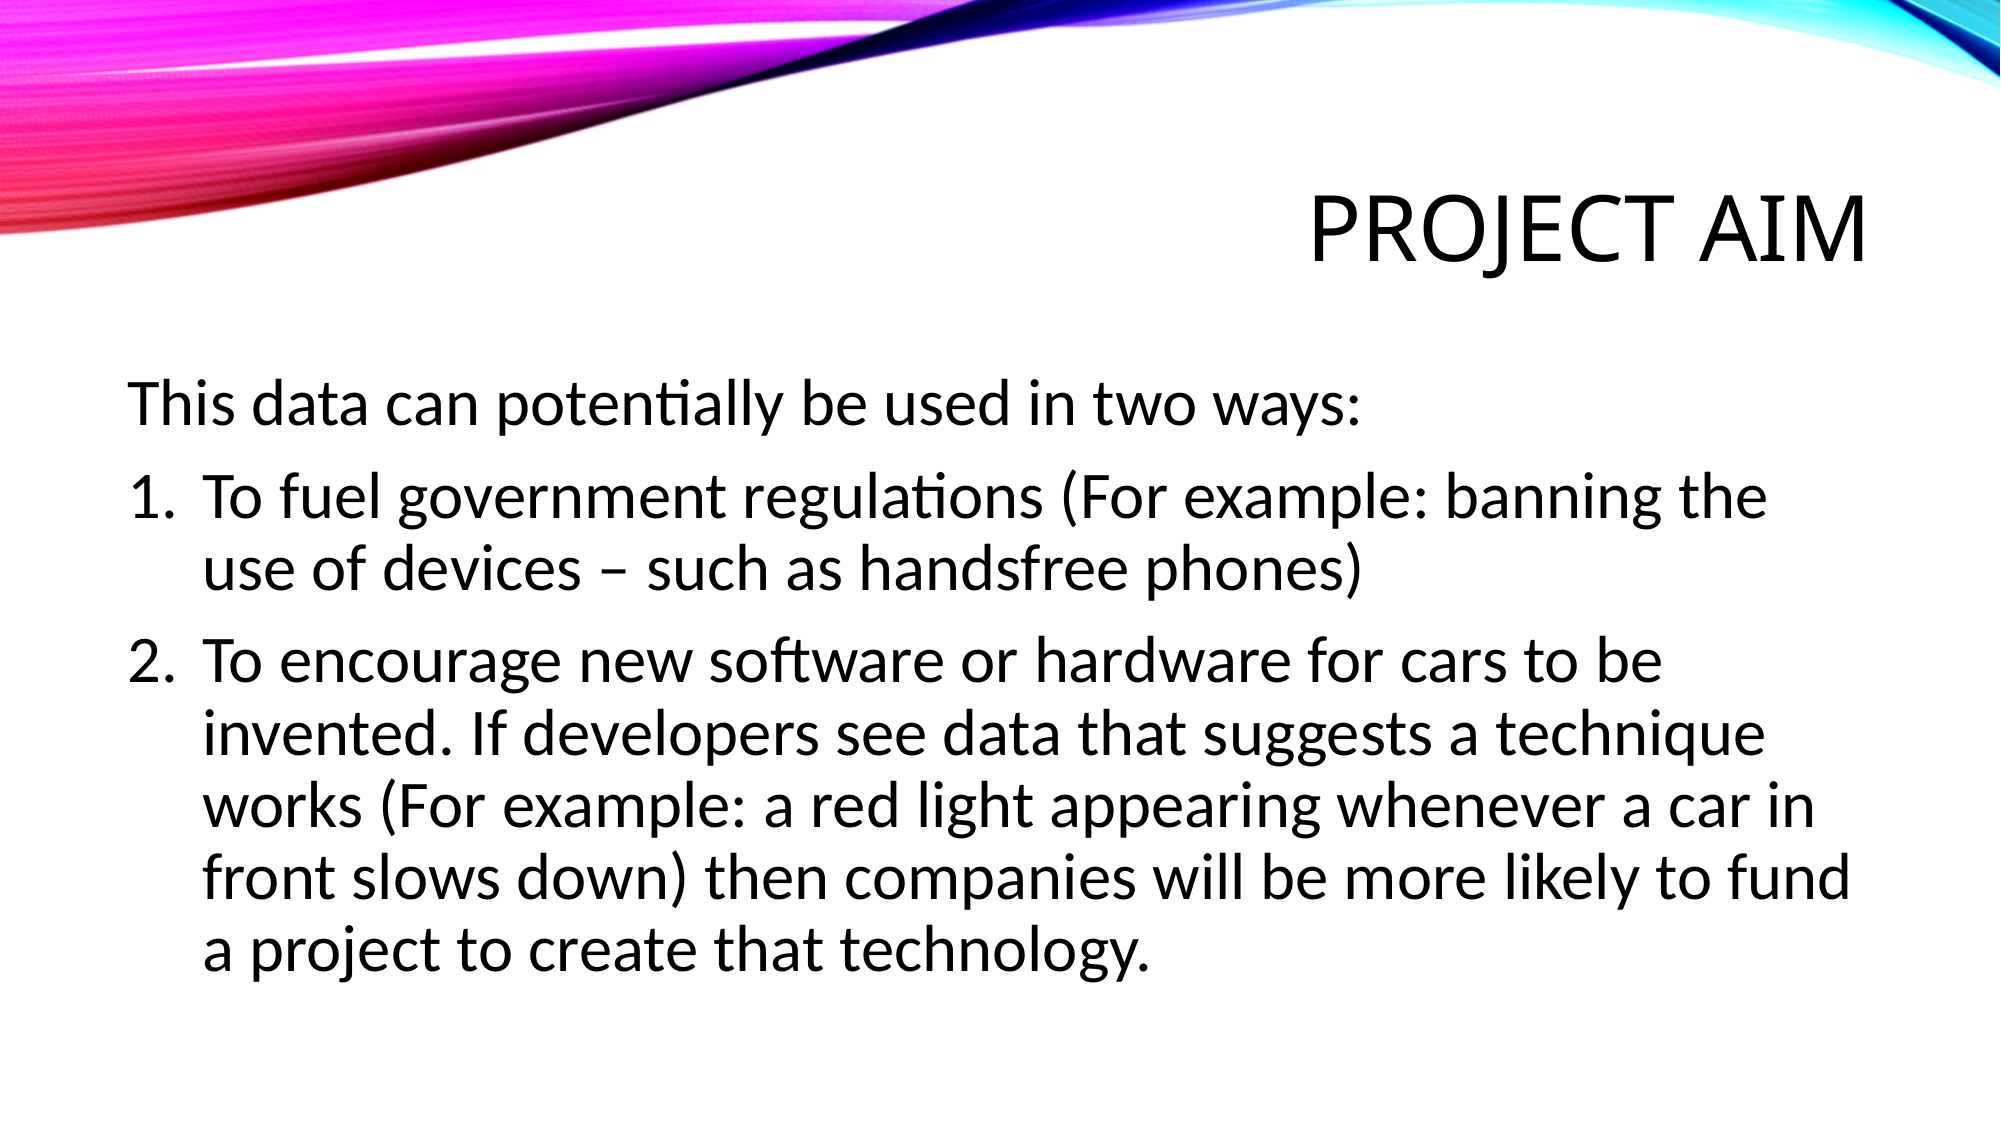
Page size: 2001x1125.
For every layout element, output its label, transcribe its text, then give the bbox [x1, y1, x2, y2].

title Project Aim [474, 125, 1888, 338]
picture [1910, 0, 2000, 45]
list This data can potentially be used in two ways: To fuel government regulations (For example: banning the use of devices – such as handsfree phones) To encourage new software or hardware for cars to be invented. If developers see data that suggests a technique works (For example: a red light appearing whenever a car in front slows down) then companies will be more likely to fund a project to create that technology. [112, 360, 1888, 1021]
picture [1890, 0, 2000, 75]
picture [0, 0, 2000, 237]
